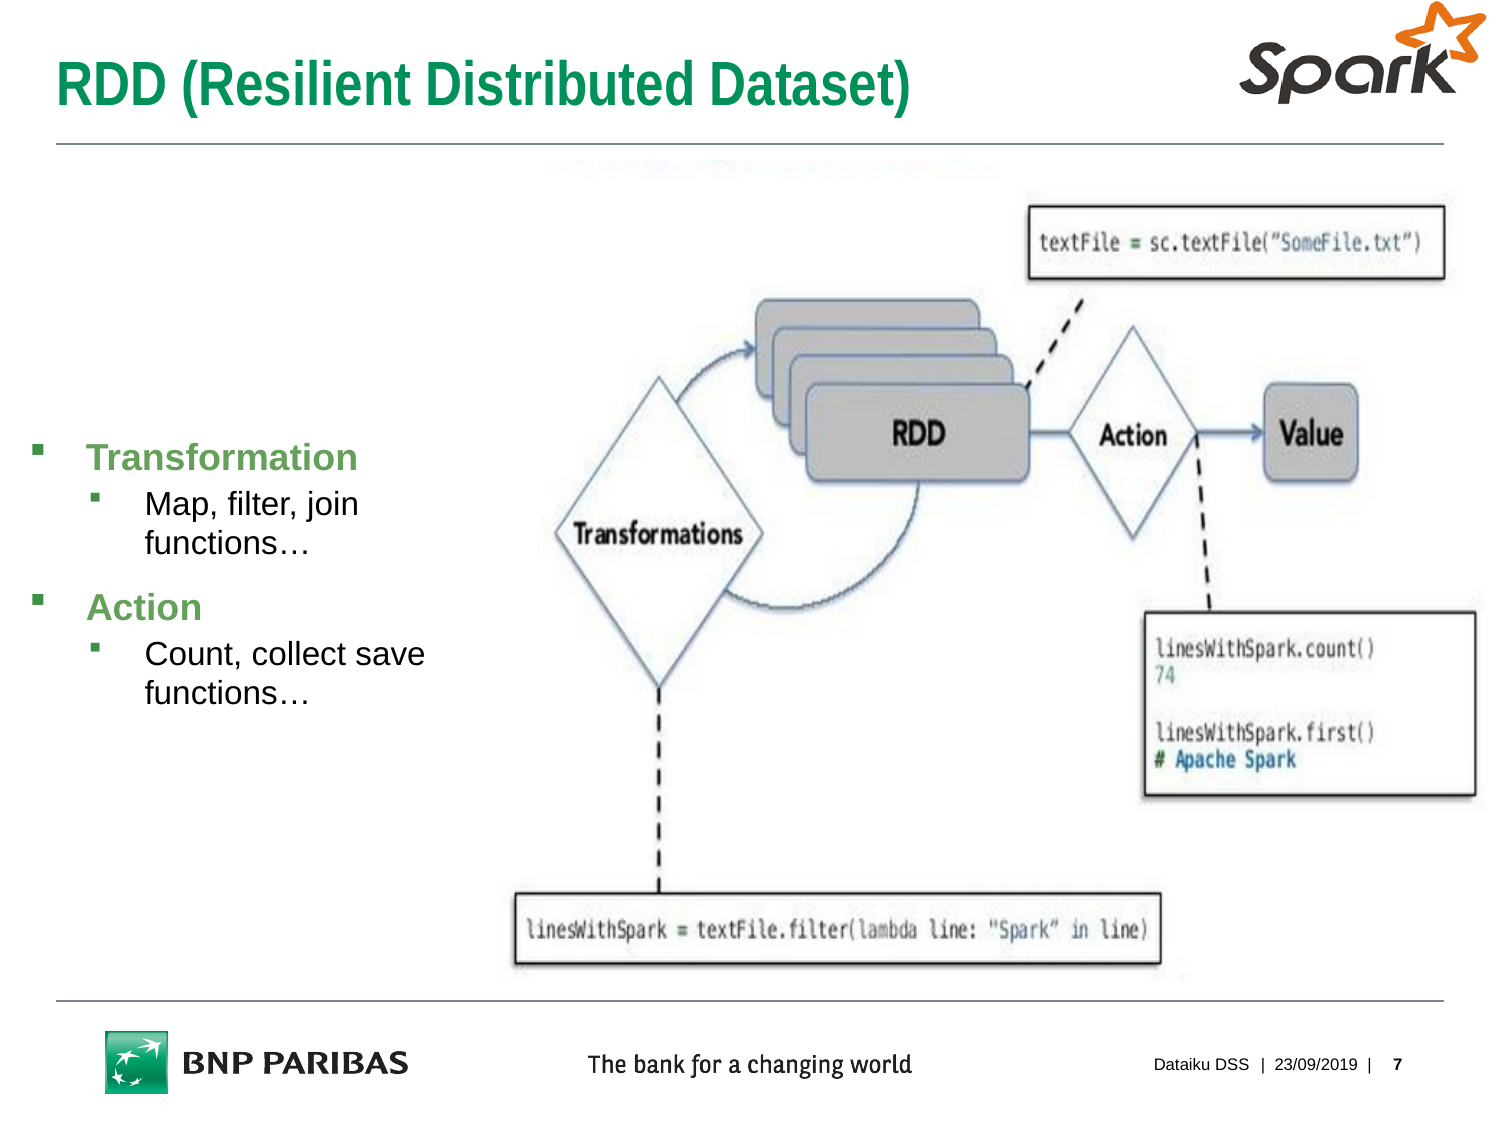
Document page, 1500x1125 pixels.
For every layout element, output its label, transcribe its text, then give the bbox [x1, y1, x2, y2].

slide_number 7 [1372, 1048, 1403, 1079]
footer Dataiku DSS [918, 1048, 1250, 1079]
picture [588, 1054, 912, 1079]
text_box Transformation Map, filter, join functions… Action Count, collect save functions… [29, 432, 483, 763]
title RDD (Resilient Distributed Dataset) [56, 19, 1205, 142]
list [489, 160, 1500, 989]
picture [105, 1031, 408, 1094]
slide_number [1258, 1048, 1372, 1079]
picture [1210, 0, 1500, 142]
